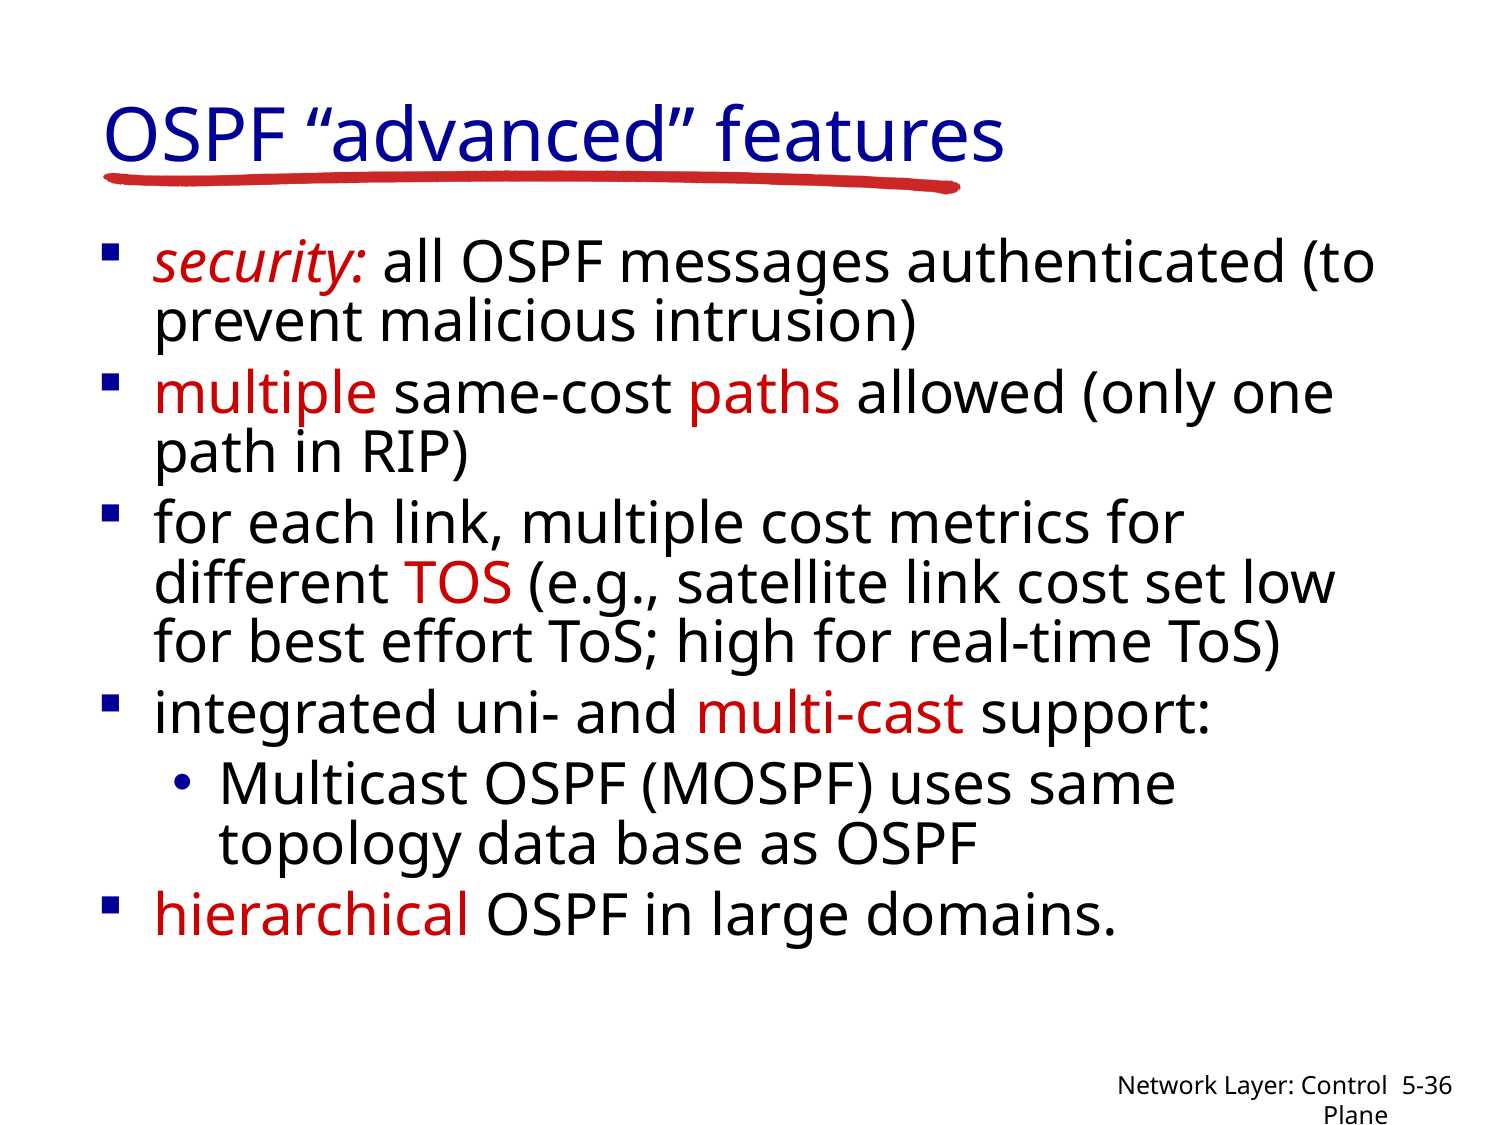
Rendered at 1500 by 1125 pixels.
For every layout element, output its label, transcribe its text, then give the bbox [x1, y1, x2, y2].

slide_number 5-36 [1387, 1062, 1478, 1107]
picture [99, 164, 972, 202]
list security: all OSPF messages authenticated (to prevent malicious intrusion) multiple same-cost paths allowed (only one path in RIP) for each link, multiple cost metrics for different TOS (e.g., satellite link cost set low for best effort ToS; high for real-time ToS) integrated uni- and multi-cast support: Multicast OSPF (MOSPF) uses same topology data base as OSPF hierarchical OSPF in large domains. [82, 227, 1432, 1028]
footer Network Layer: Control Plane [1045, 1062, 1404, 1102]
title OSPF “advanced” features [87, 37, 1363, 225]
